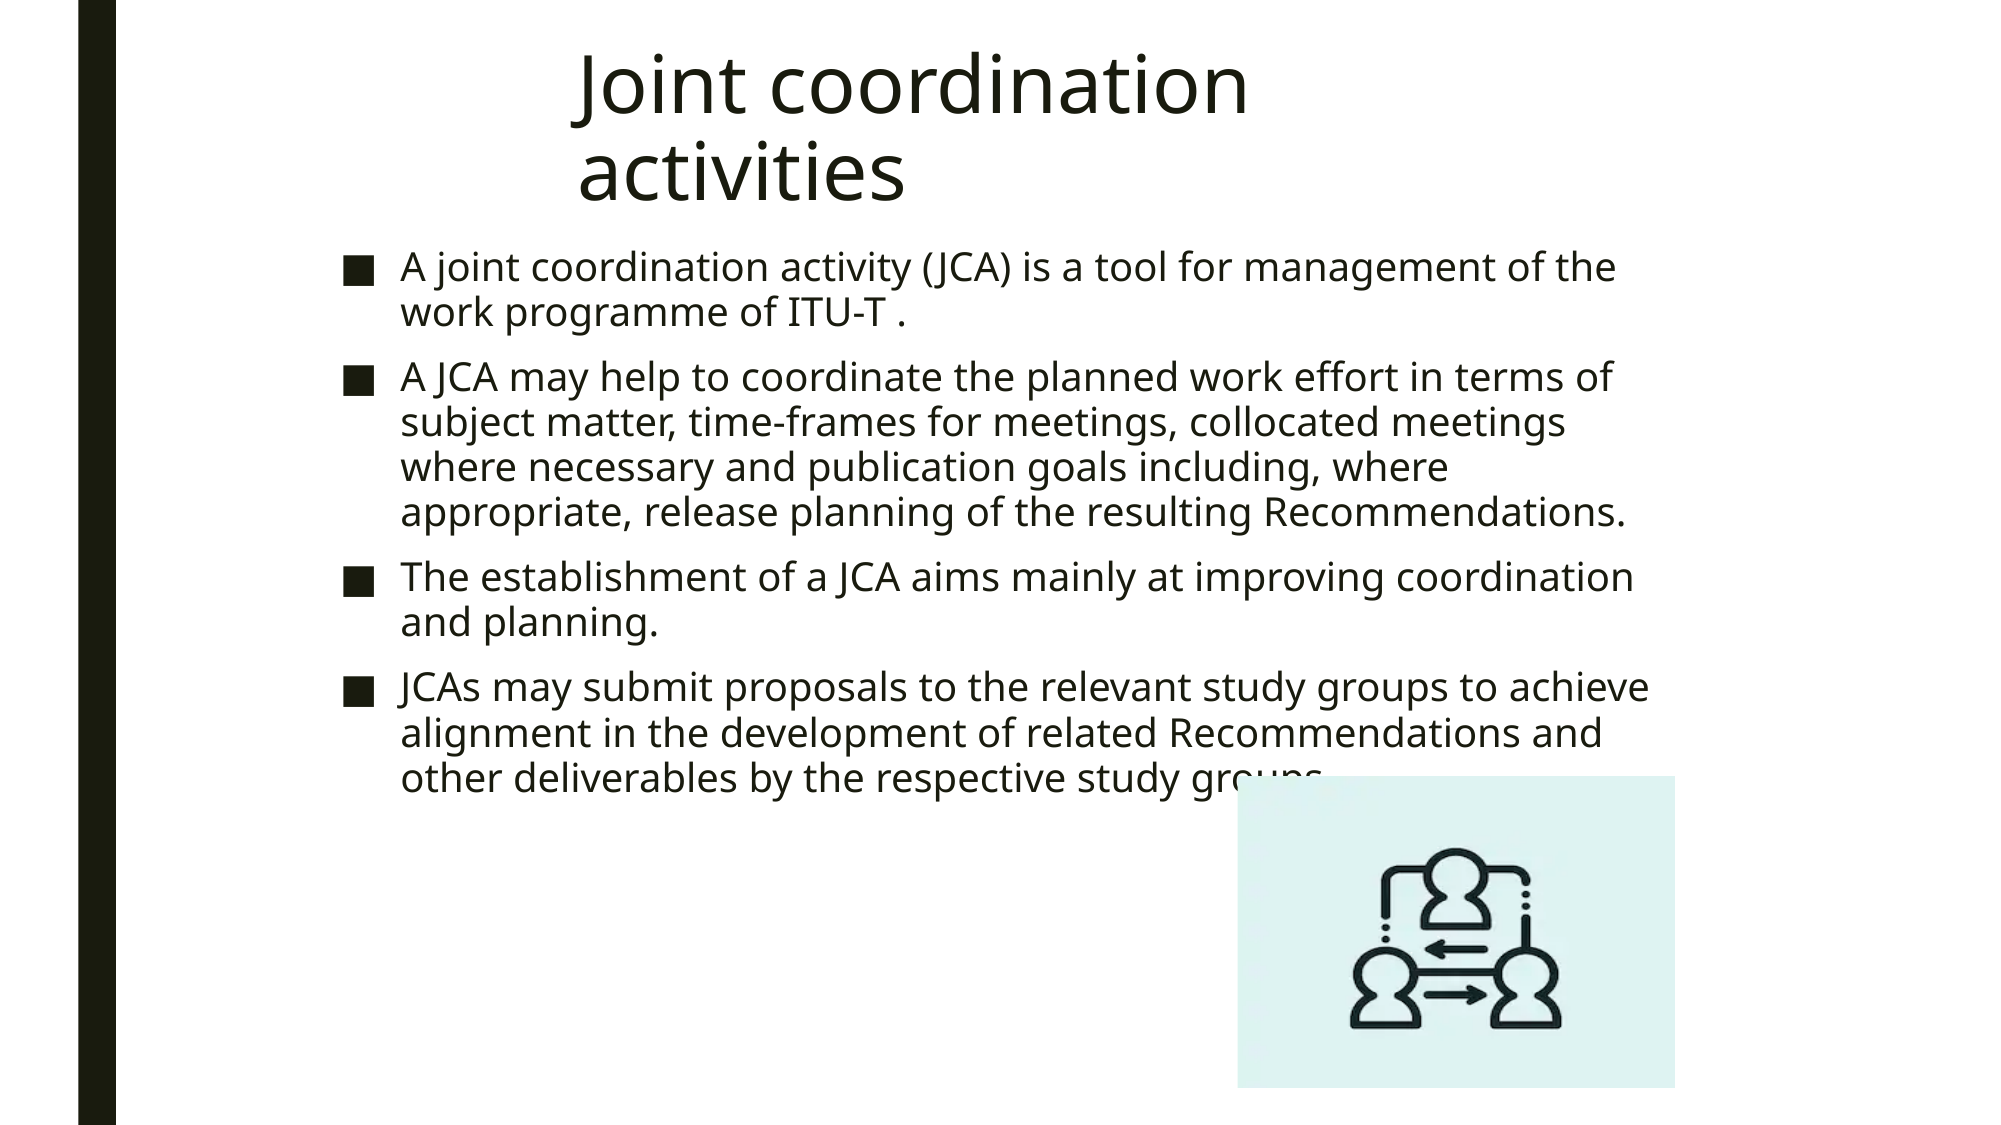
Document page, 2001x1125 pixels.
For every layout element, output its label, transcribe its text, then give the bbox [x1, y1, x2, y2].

list A joint coordination activity (JCA) is a tool for management of the work programme of ITU-T . A JCA may help to coordinate the planned work effort in terms of subject matter, time-frames for meetings, collocated meetings where necessary and publication goals including, where appropriate, release planning of the resulting Recommendations. The establishment of a JCA aims mainly at improving coordination and planning. JCAs may submit proposals to the relevant study groups to achieve alignment in the development of related Recommendations and other deliverables by the respective study groups.. [324, 237, 1675, 850]
picture [1237, 776, 1675, 1088]
title Joint coordination activities [562, 37, 1525, 225]
